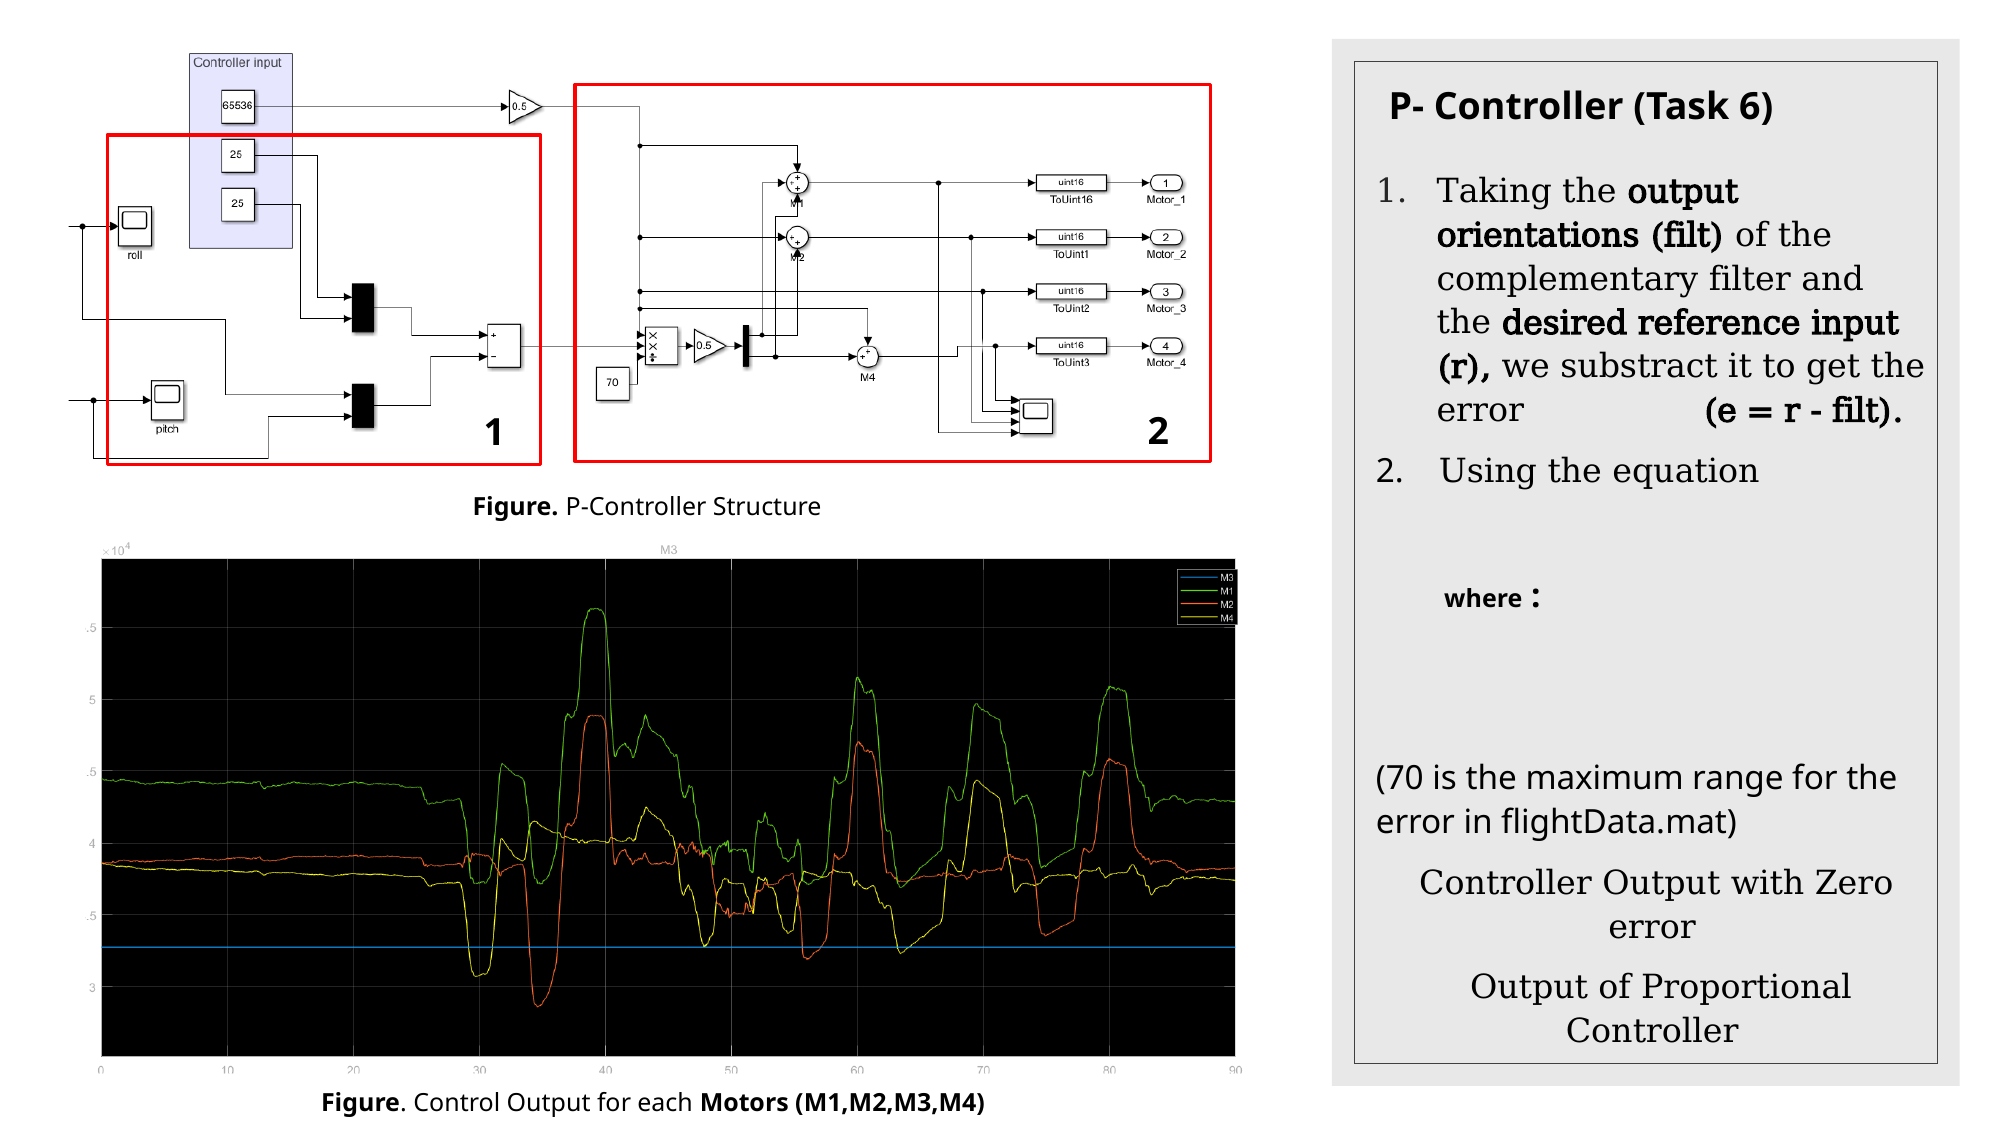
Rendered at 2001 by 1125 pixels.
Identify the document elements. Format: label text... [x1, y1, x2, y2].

picture [68, 39, 1200, 472]
title P- Controller (Task 6) [1373, 84, 1840, 135]
text_box [1206, 84, 1211, 462]
text_box Figure. Control Output for each Motors (M1,M2,M3,M4) [306, 1082, 1133, 1125]
picture [85, 539, 1247, 1075]
text_box Figure. P-Controller Structure [457, 483, 883, 528]
